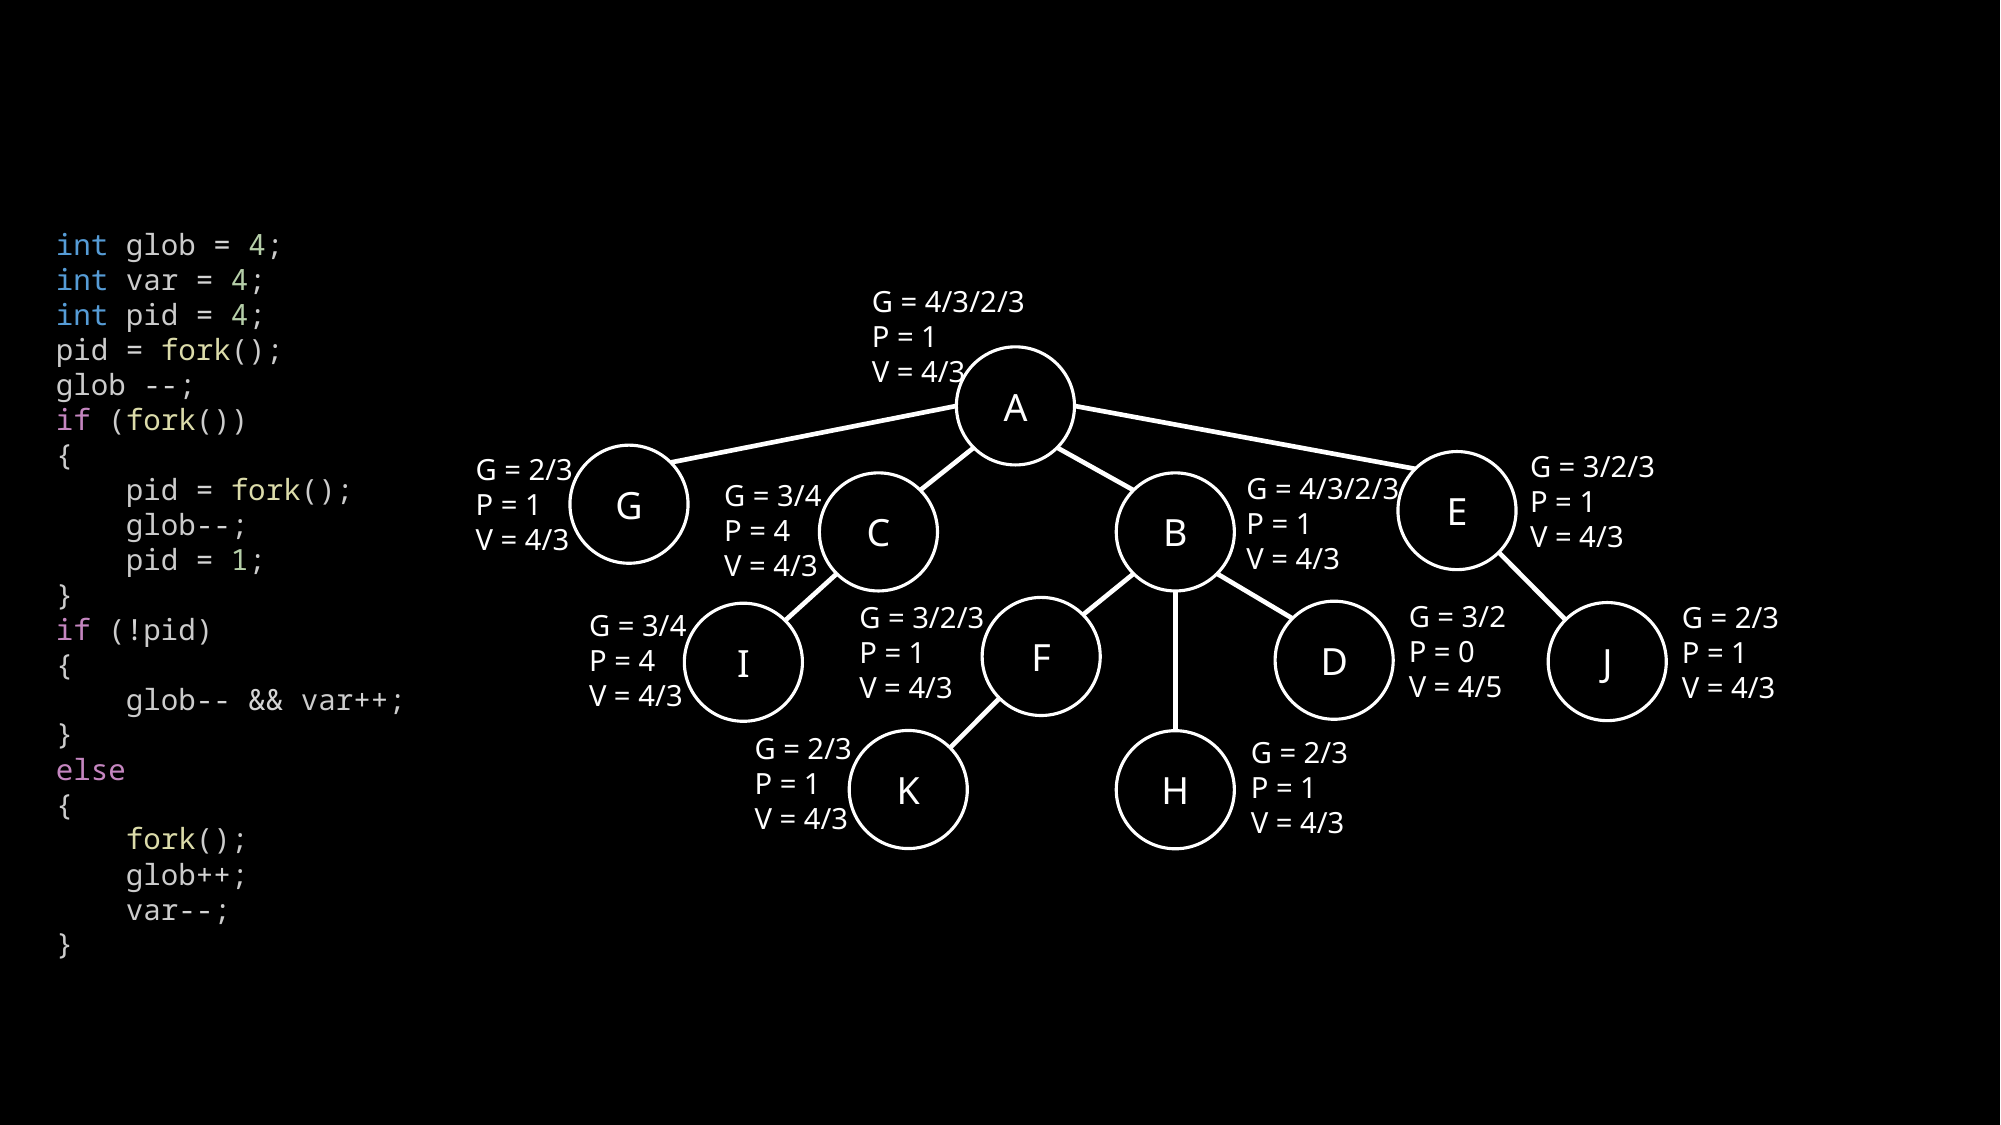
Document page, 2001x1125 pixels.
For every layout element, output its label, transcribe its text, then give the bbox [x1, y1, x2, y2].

text_box int glob = 4; int var = 4; int pid = 4; pid = fork(); glob --; if (fork()) { pid = fork(); glob--; pid = 1; } if (!pid) { glob-- && var++; } else { fork(); glob++; var--; } [48, 219, 420, 968]
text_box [467, 275, 1788, 850]
